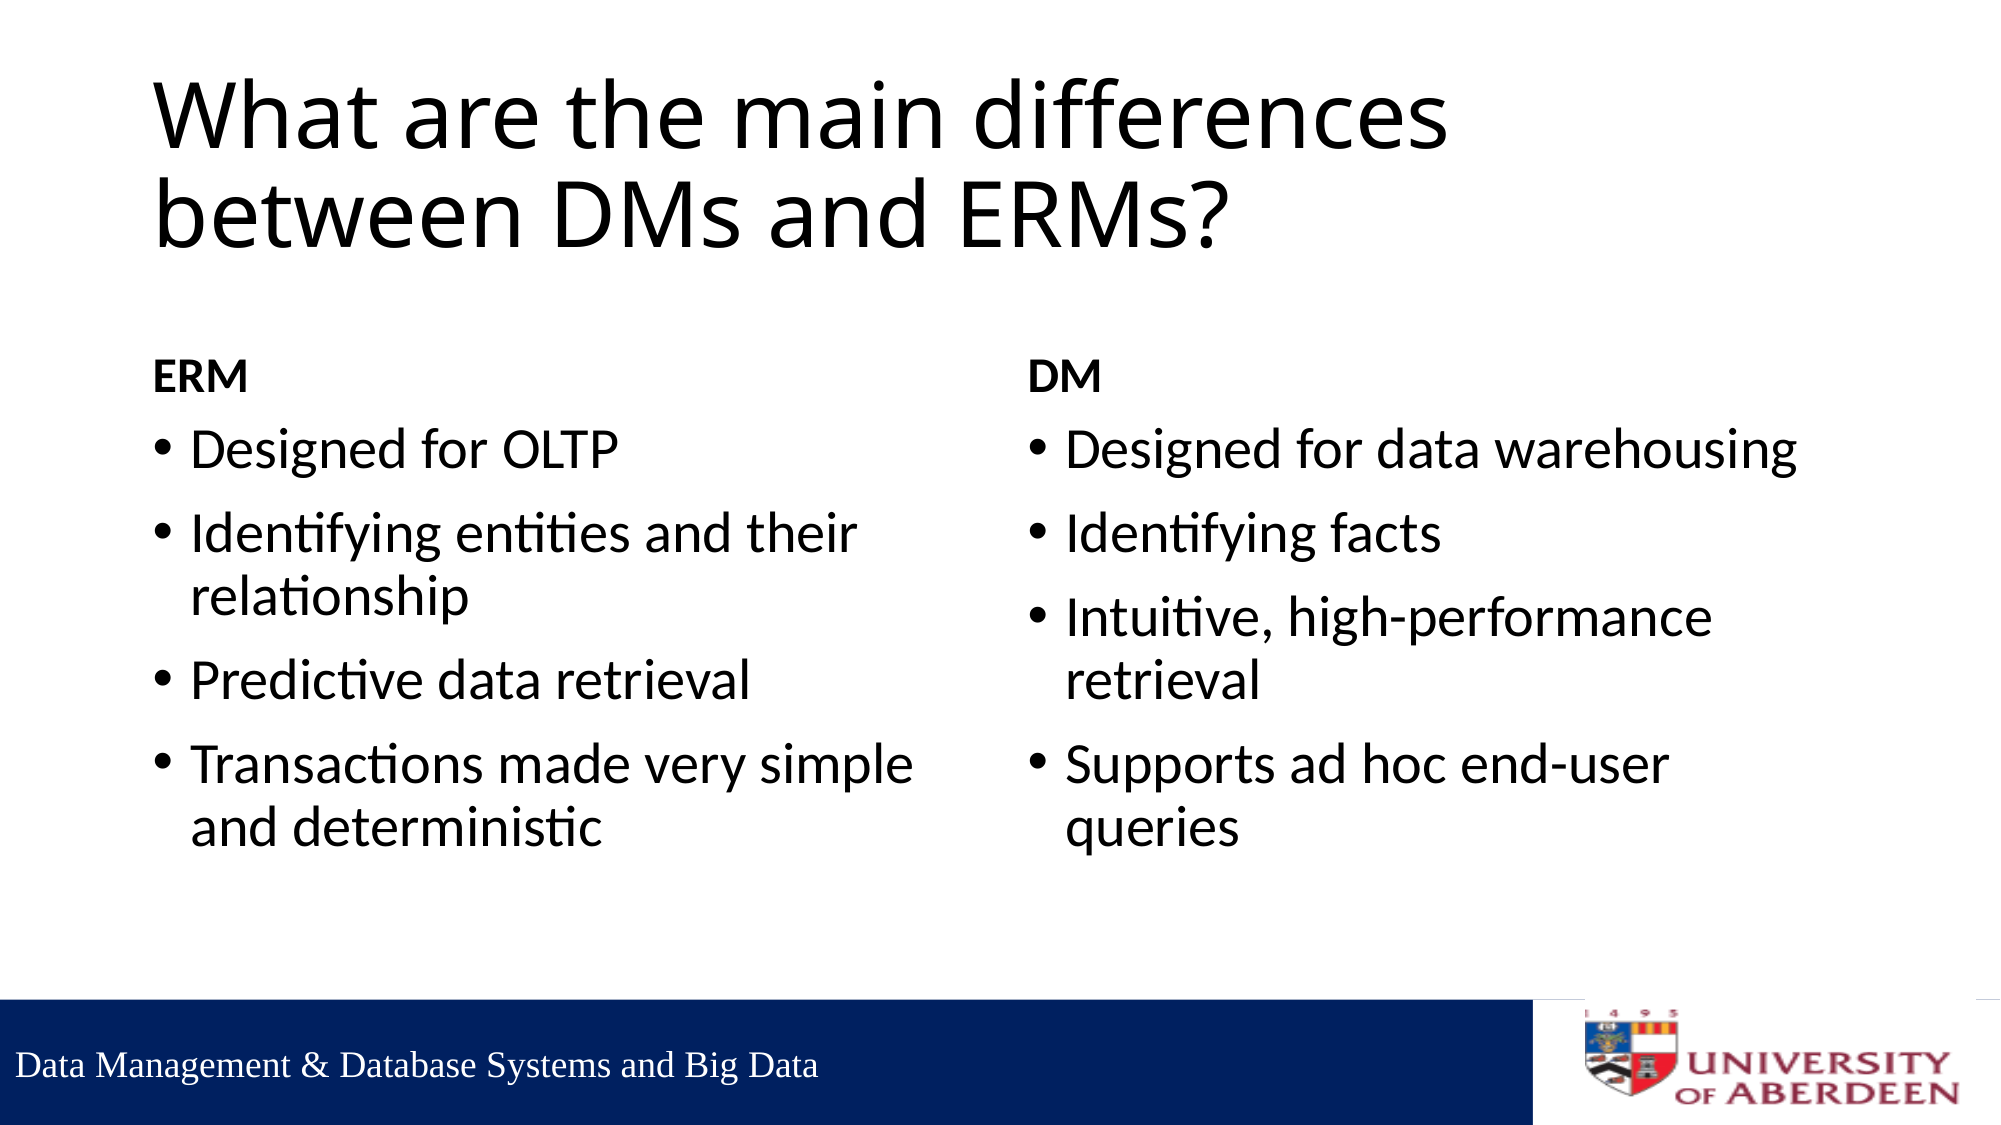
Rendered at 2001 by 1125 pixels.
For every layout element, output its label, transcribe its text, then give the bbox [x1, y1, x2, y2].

list Designed for data warehousing Identifying facts Intuitive, high-performance retrieval Supports ad hoc end-user queries [1012, 410, 1863, 1016]
list Designed for OLTP Identifying entities and their relationship Predictive data retrieval Transactions made very simple and deterministic [137, 410, 984, 1016]
list ERM [137, 275, 984, 410]
title What are the main differences between DMs and ERMs? [137, 59, 1863, 278]
picture [1585, 991, 1976, 1106]
list DM [1012, 275, 1863, 410]
